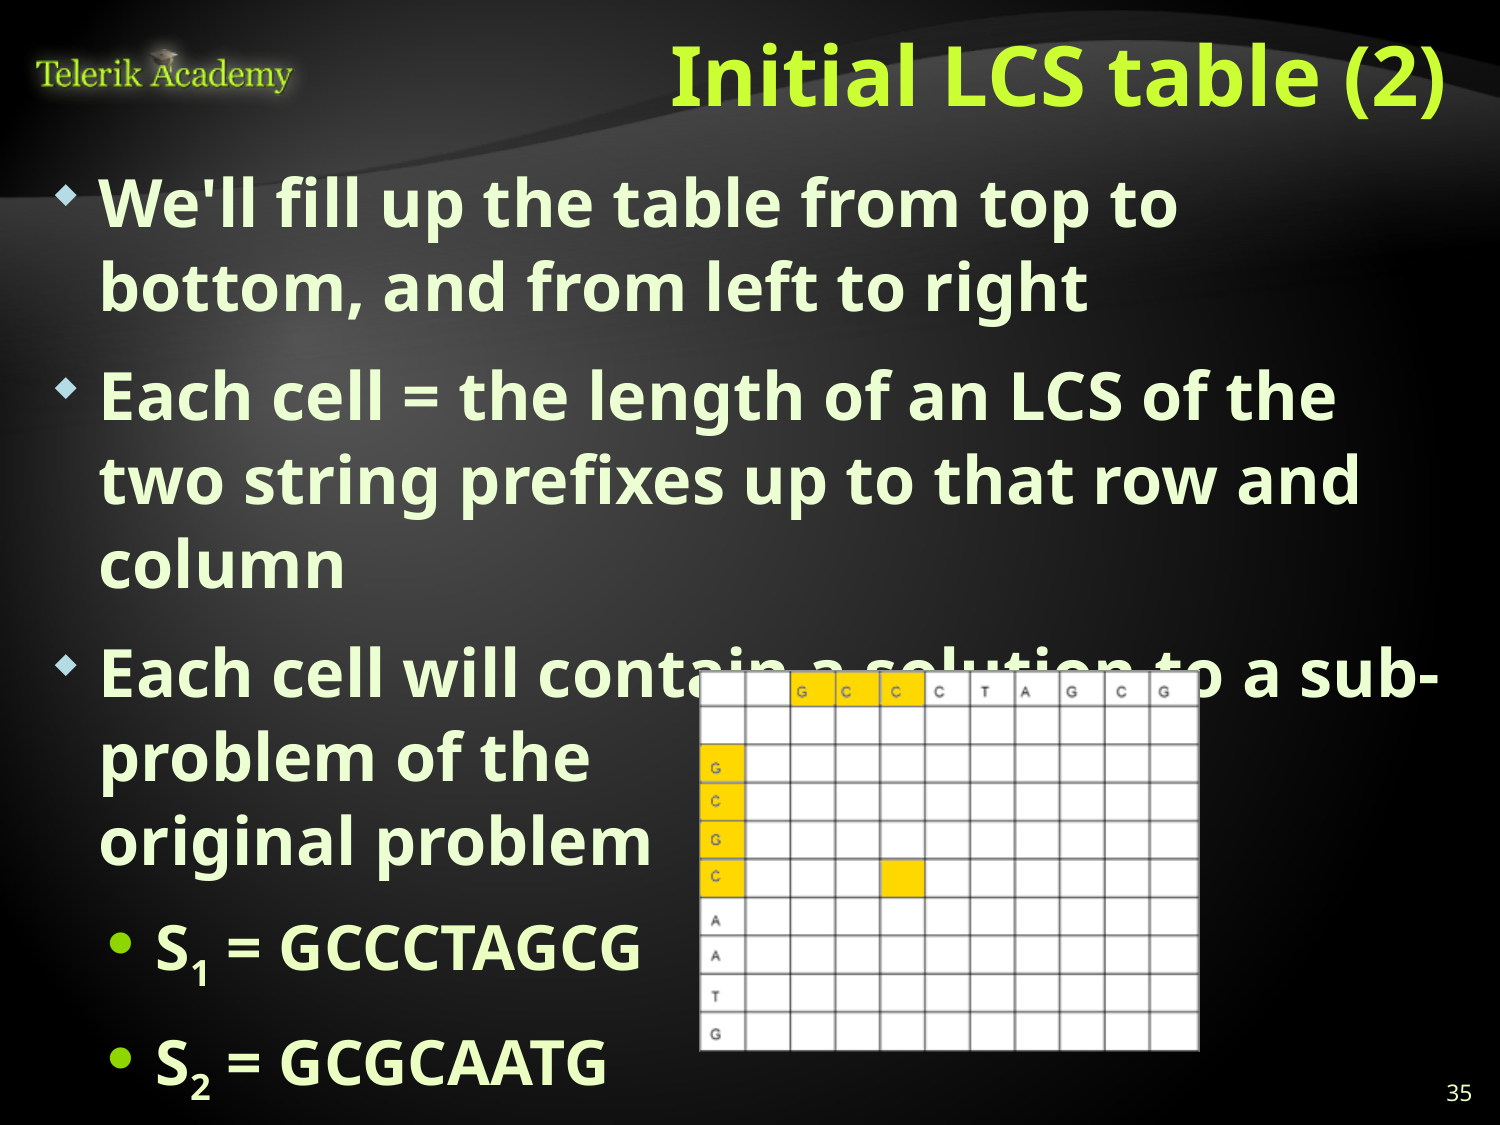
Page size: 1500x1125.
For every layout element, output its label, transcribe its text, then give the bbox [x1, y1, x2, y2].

picture [0, 0, 1500, 1125]
slide_number 35 [1412, 1074, 1488, 1113]
title Initial LCS table (2) [300, 12, 1463, 149]
list We'll fill up the table from top to bottom, and from left to right Each cell = the length of an LCS of the two string prefixes up to that row and column Each cell will contain a solution to a sub-problem of the original problem S1 = GCCCTAGCG S2 = GCGCAATG [37, 149, 1463, 1100]
